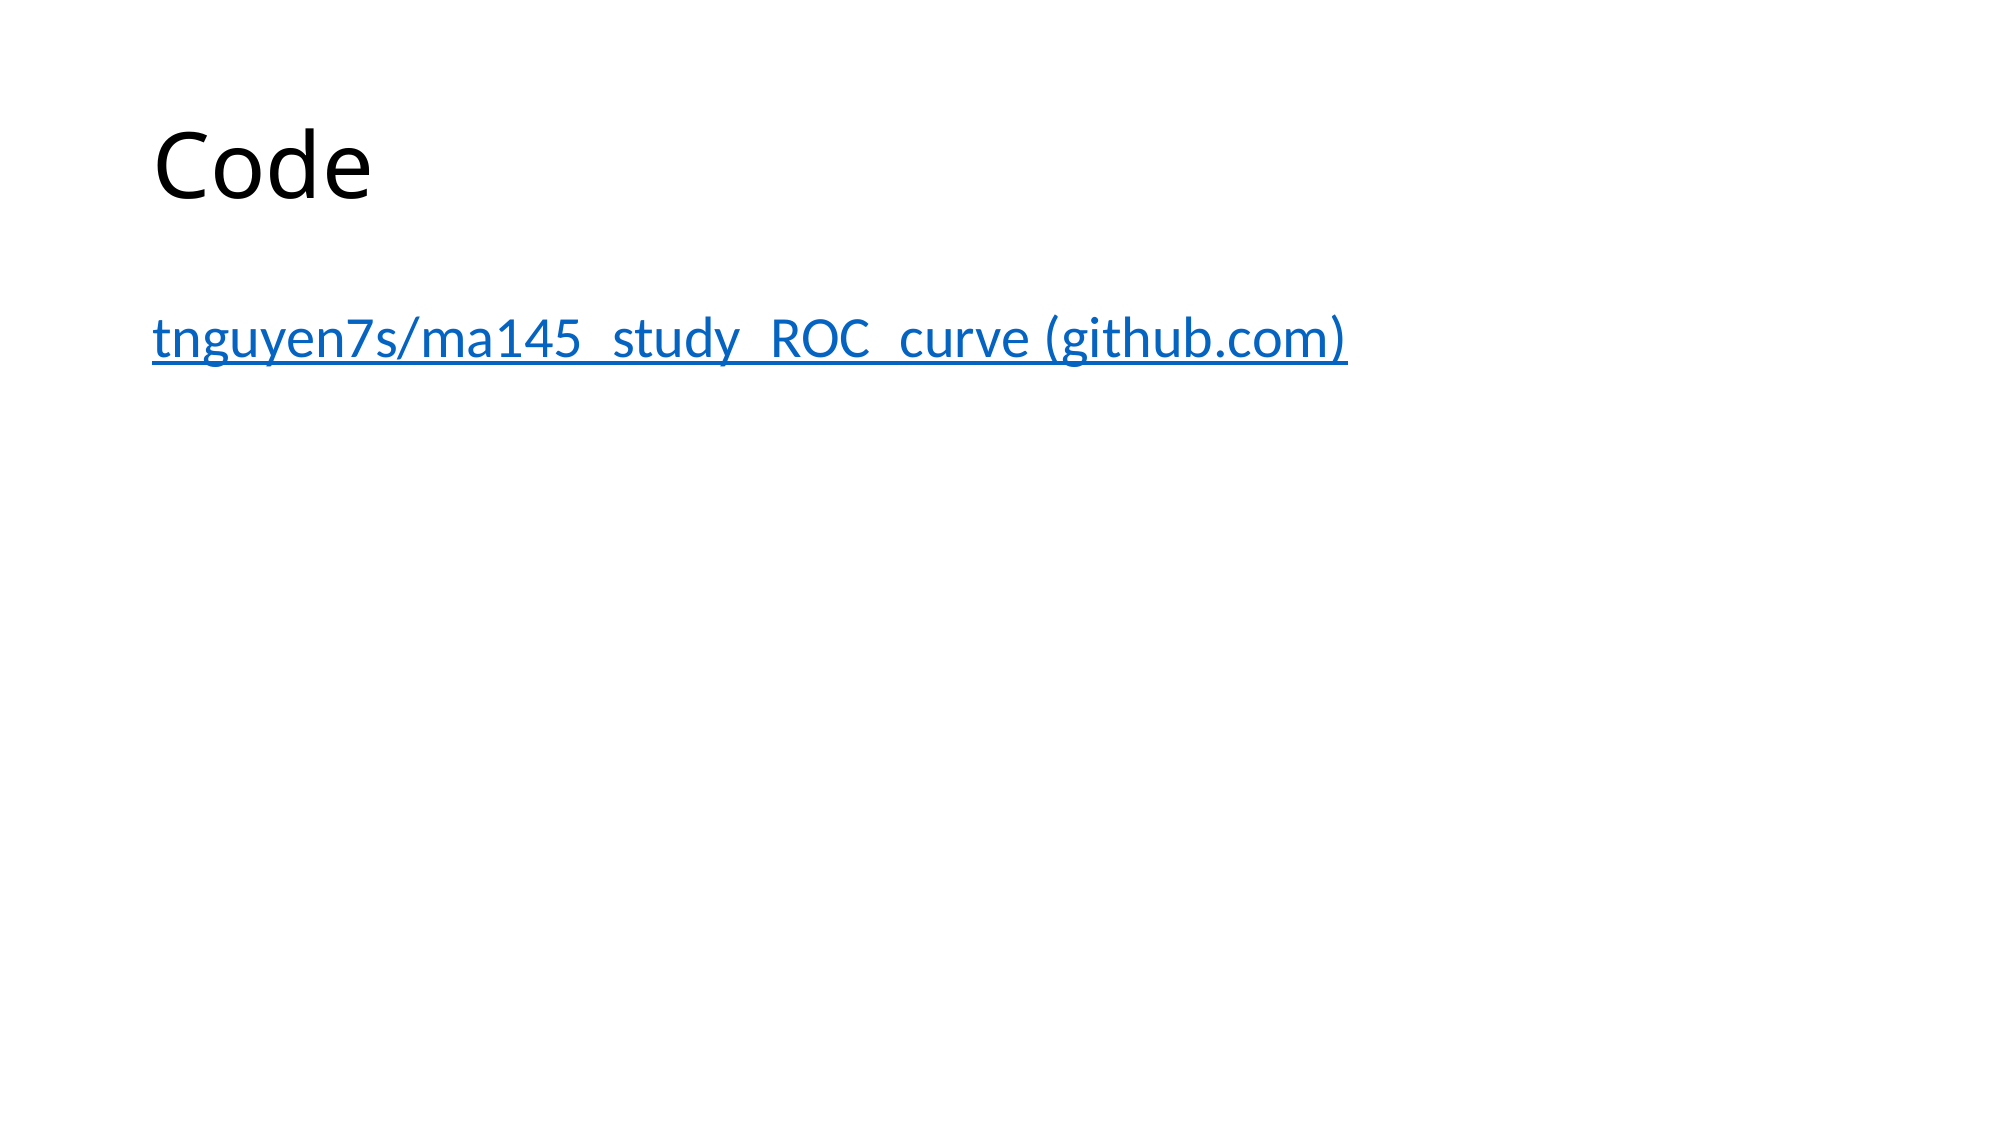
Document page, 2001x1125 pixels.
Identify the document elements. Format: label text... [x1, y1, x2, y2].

title Code [137, 59, 1863, 278]
list tnguyen7s/ma145_study_ROC_curve (github.com) [137, 299, 1863, 1014]
